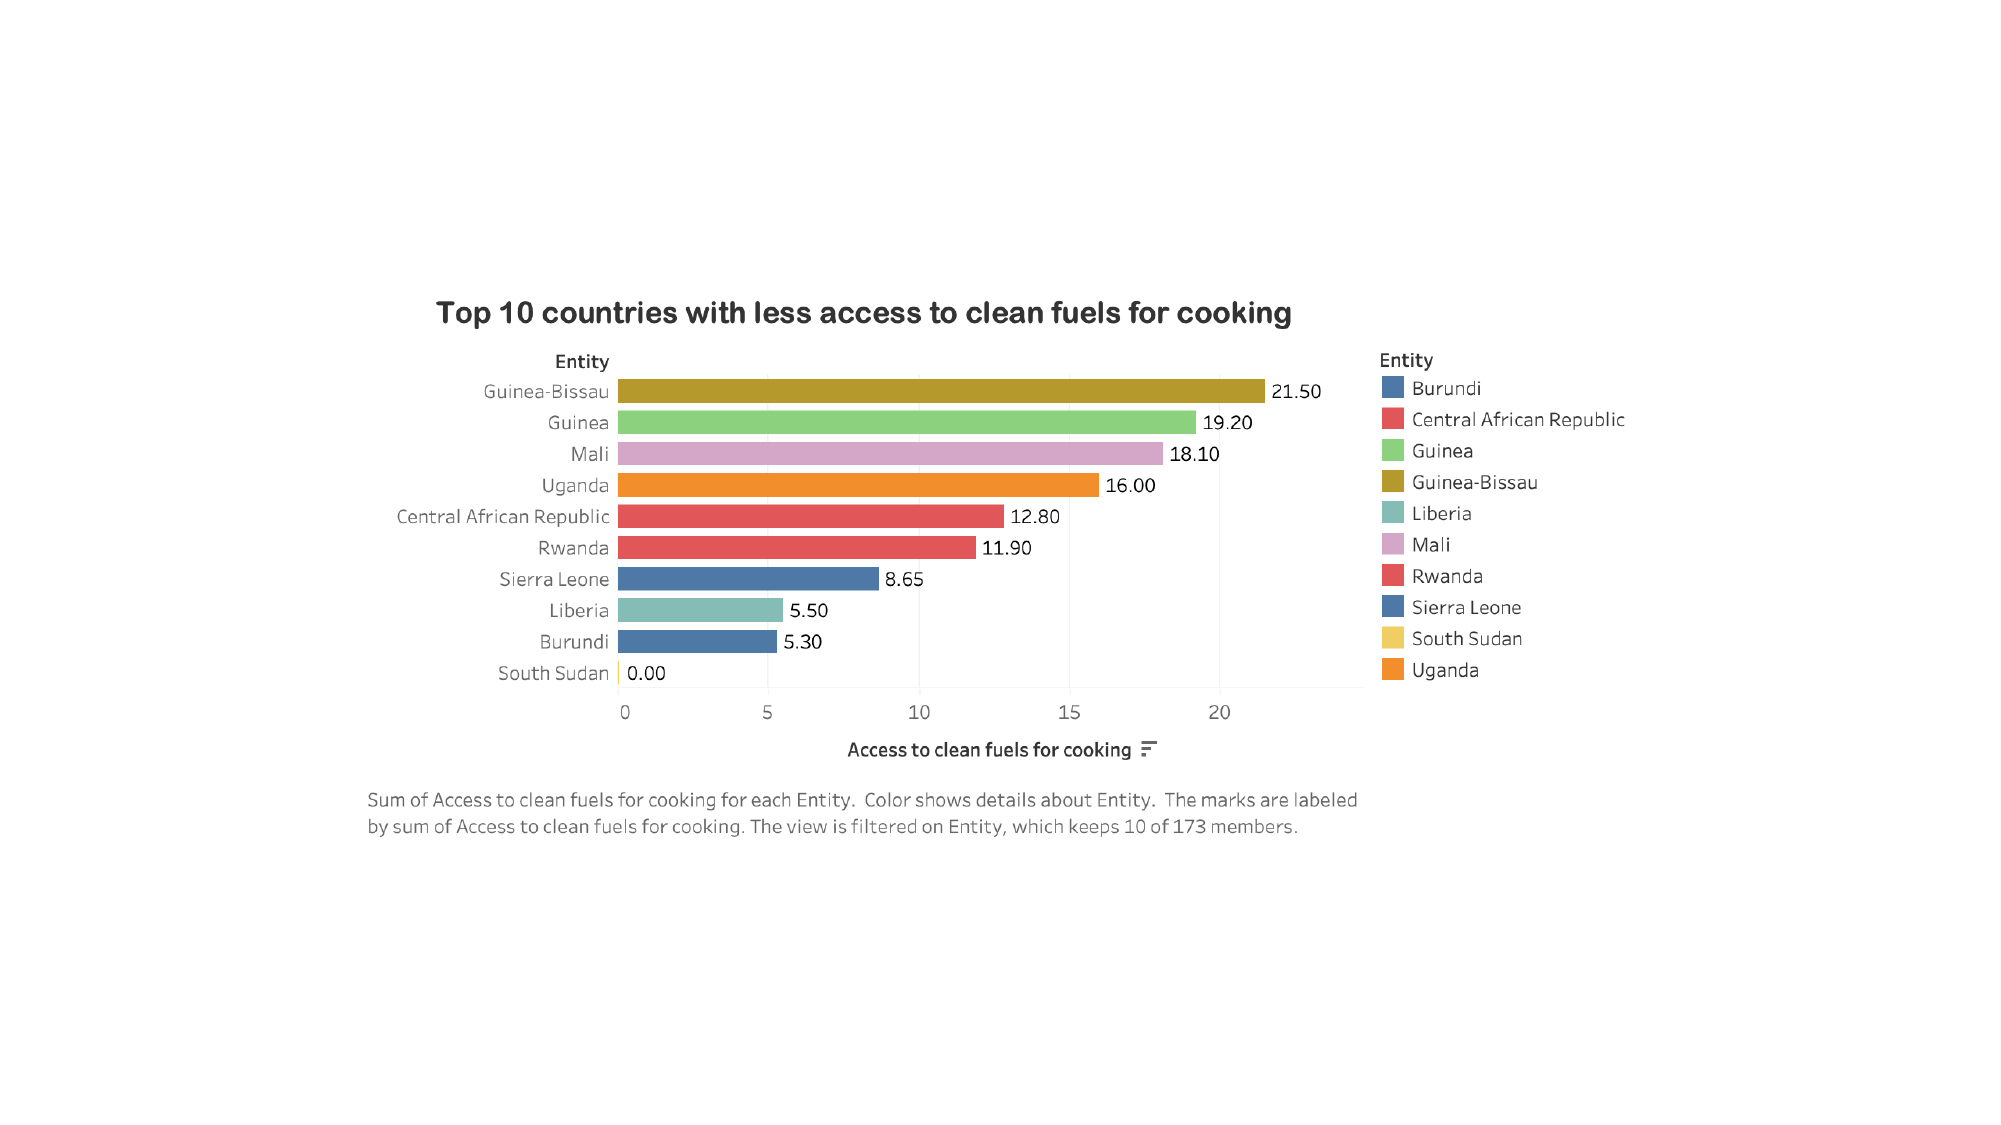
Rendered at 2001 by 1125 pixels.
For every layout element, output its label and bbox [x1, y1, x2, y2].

picture [367, 285, 1633, 839]
